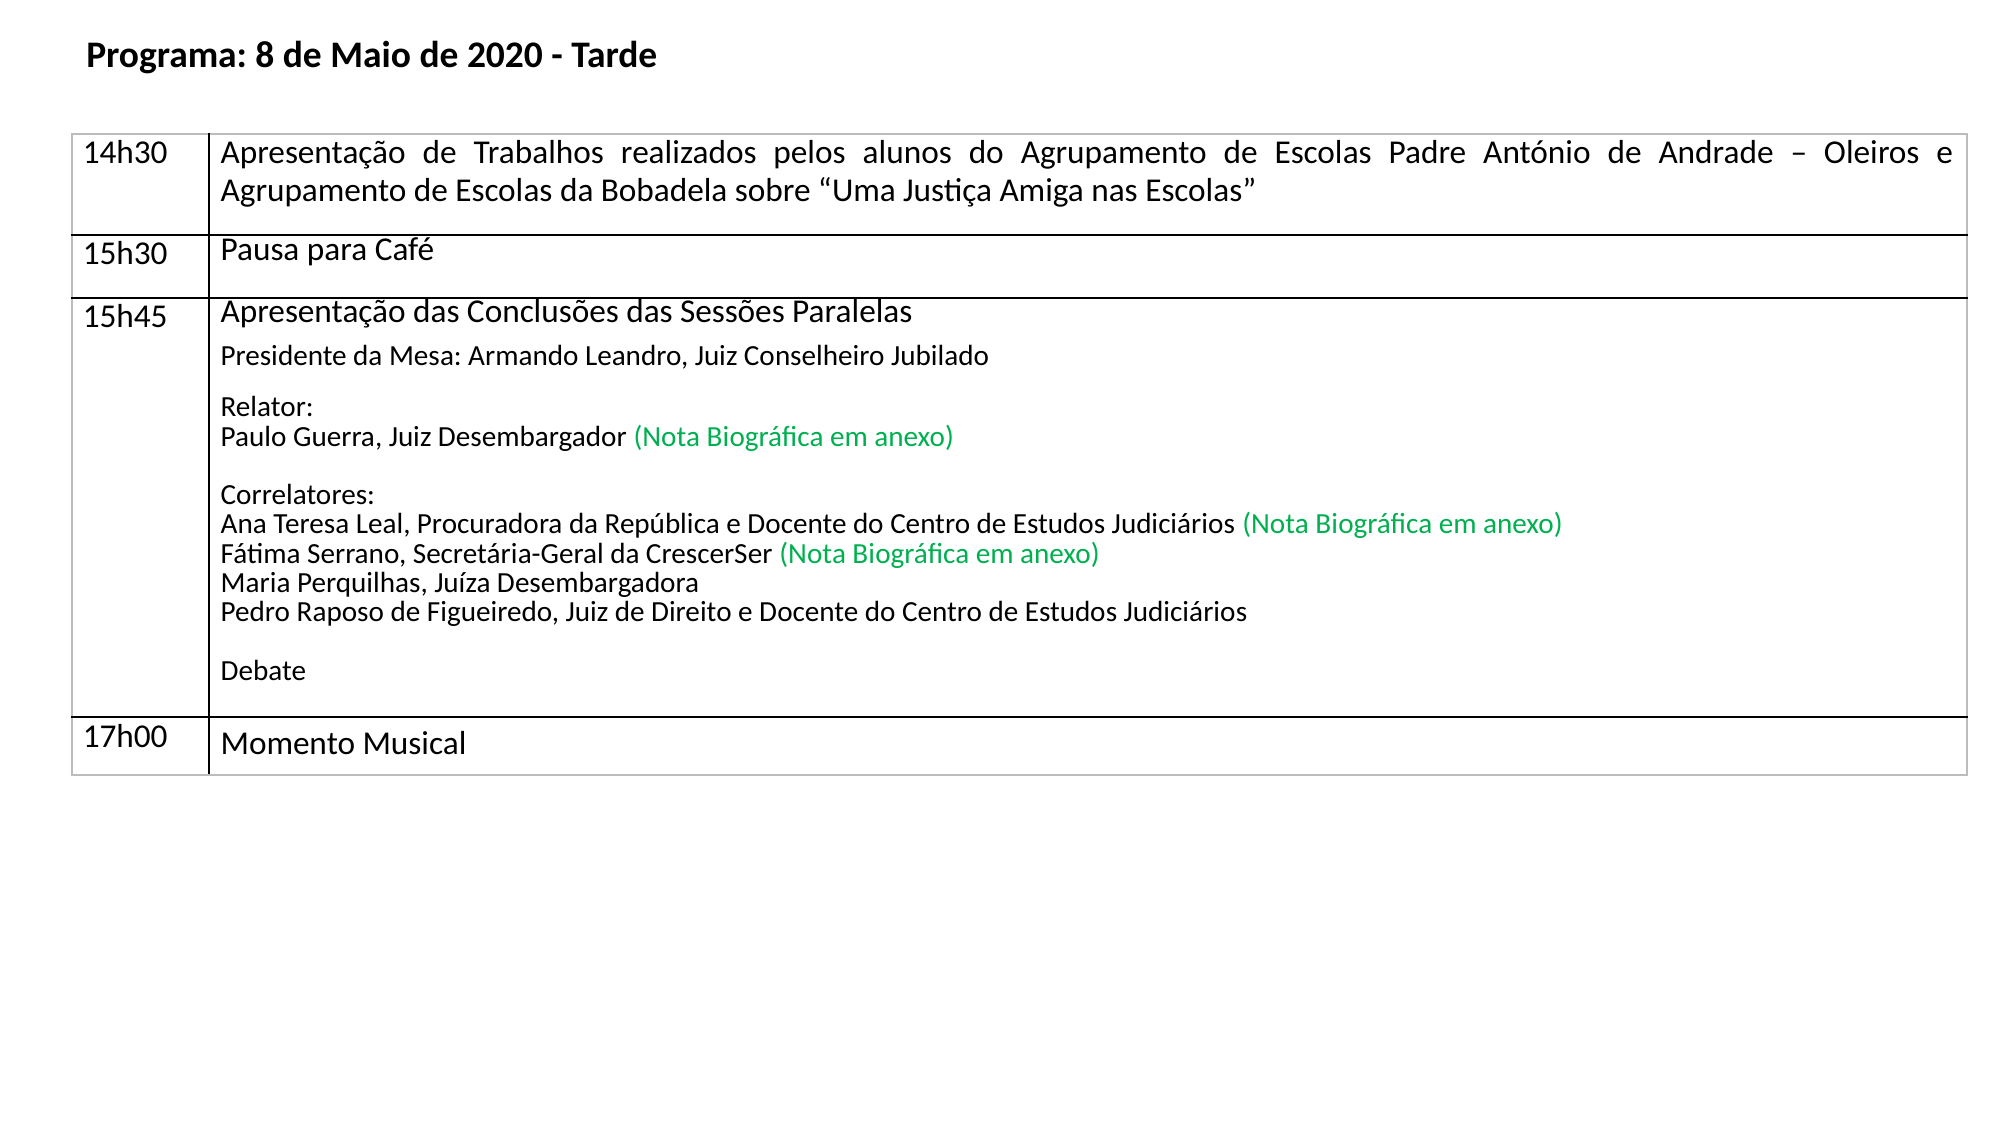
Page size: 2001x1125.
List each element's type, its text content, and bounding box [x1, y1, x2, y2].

table_header Apresentação de Trabalhos realizados pelos alunos do Agrupamento de Escolas Padre António de Andrade – Oleiros e Agrupamento de Escolas da Bobadela sobre “Uma Justiça Amiga nas Escolas” [210, 135, 1966, 234]
table_cell 15h45 [73, 299, 208, 716]
table_cell Apresentação das Conclusões das Sessões Paralelas Presidente da Mesa: Armando Leandro, Juiz Conselheiro Jubilado Relator: Paulo Guerra, Juiz Desembargador (Nota Biográfica em anexo) Correlatores: Ana Teresa Leal, Procuradora da República e Docente do Centro de Estudos Judiciários (Nota Biográfica em anexo) Fátima Serrano, Secretária-Geral da CrescerSer (Nota Biográfica em anexo) Maria Perquilhas, Juíza Desembargadora Pedro Raposo de Figueiredo, Juiz de Direito e Docente do Centro de Estudos Judiciários Debate [210, 299, 1966, 716]
table_cell Pausa para Café [210, 236, 1966, 297]
table_cell 15h30 [73, 236, 208, 297]
table_cell 17h00 [73, 718, 208, 774]
text_box Programa: 8 de Maio de 2020 - Tarde [71, 23, 1122, 83]
table_header 14h30 [73, 135, 208, 234]
table_cell Momento Musical [210, 718, 1966, 774]
